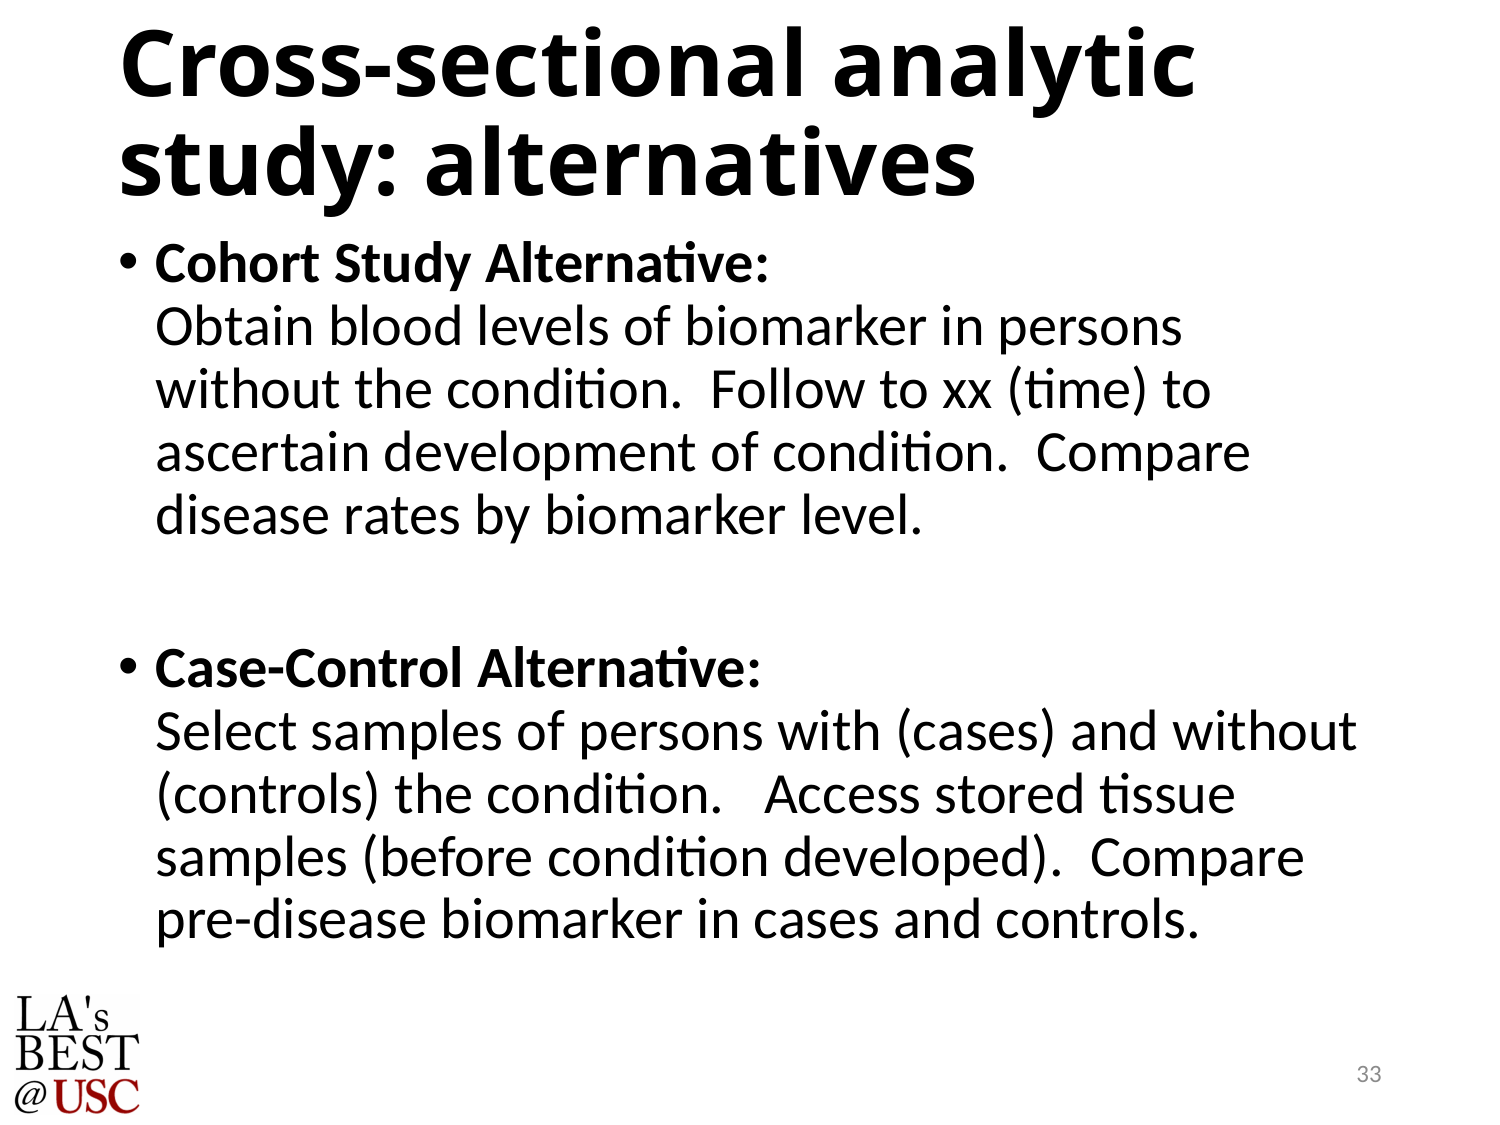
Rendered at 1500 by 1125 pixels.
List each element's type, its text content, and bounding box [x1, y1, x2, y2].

title Cross-sectional analytic study: alternatives [103, 7, 1397, 225]
picture [14, 994, 140, 1115]
slide_number 33 [1059, 1042, 1397, 1103]
list Cohort Study Alternative: Obtain blood levels of biomarker in persons without the condition. Follow to xx (time) to ascertain development of condition. Compare disease rates by biomarker level. Case-Control Alternative: Select samples of persons with (cases) and without (controls) the condition. Access stored tissue samples (before condition developed). Compare pre-disease biomarker in cases and controls. [103, 225, 1397, 1087]
